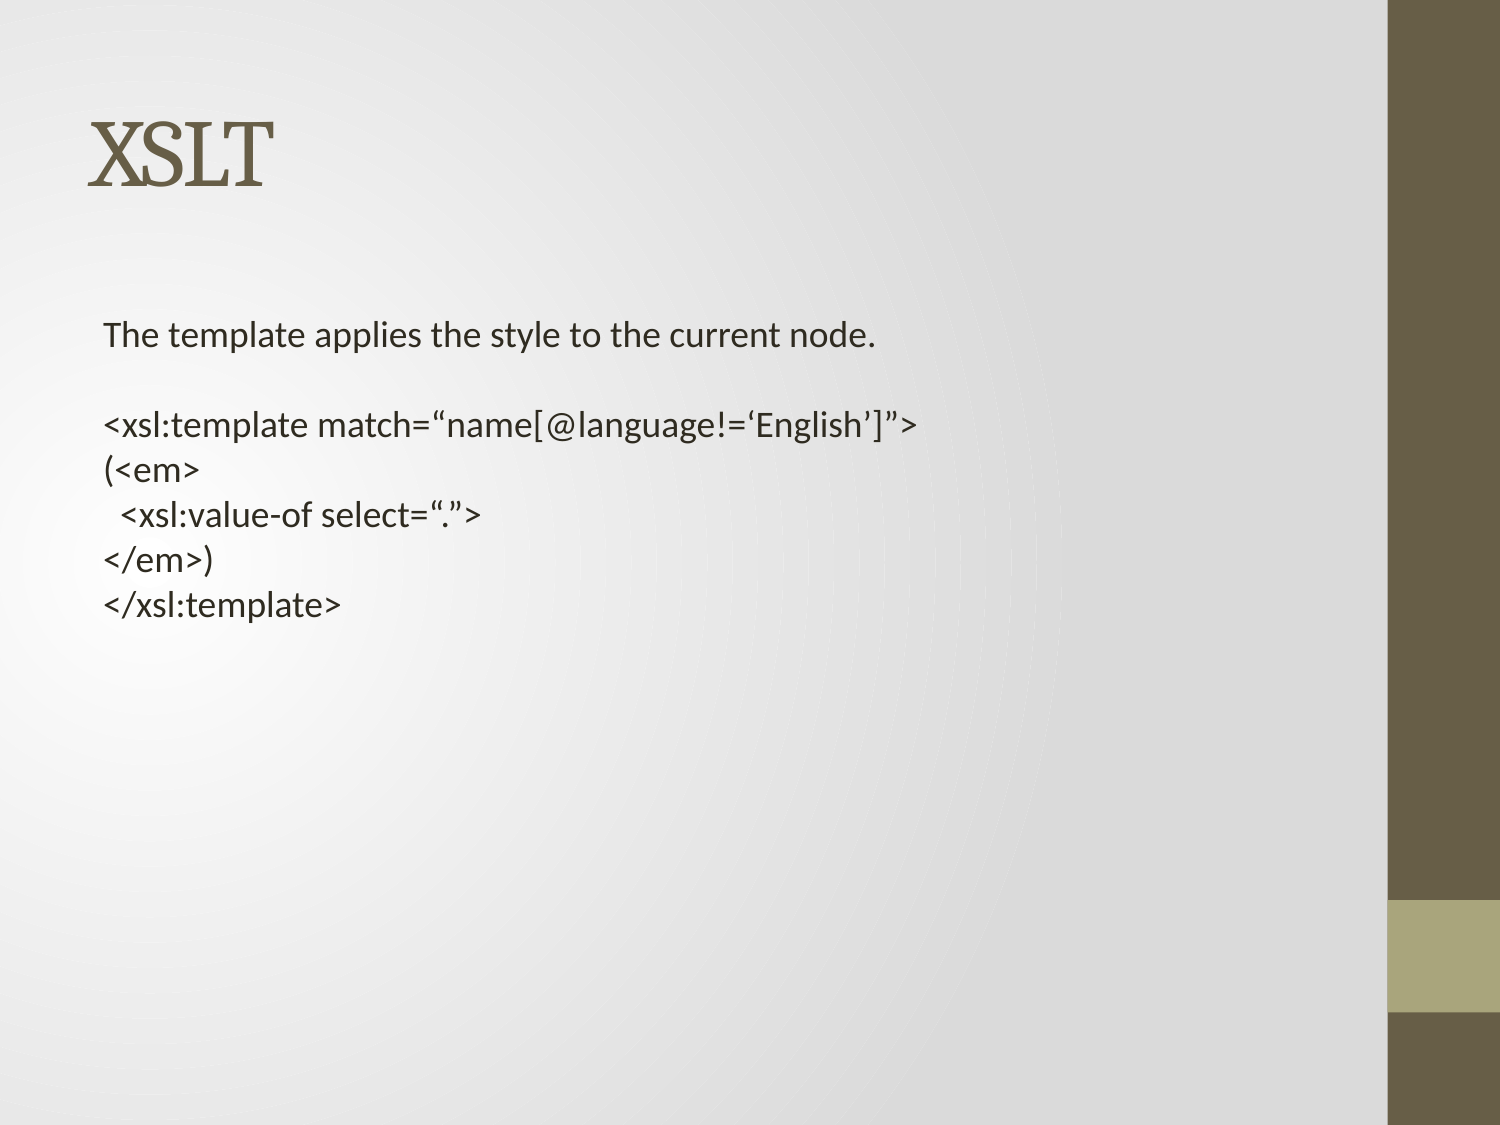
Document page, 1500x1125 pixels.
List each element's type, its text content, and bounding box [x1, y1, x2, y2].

text_box The template applies the style to the current node. <xsl:template match=“name[@language!=‘English’]”> (<em> <xsl:value-of select=“.”> </em>) </xsl:template> [88, 302, 1388, 633]
